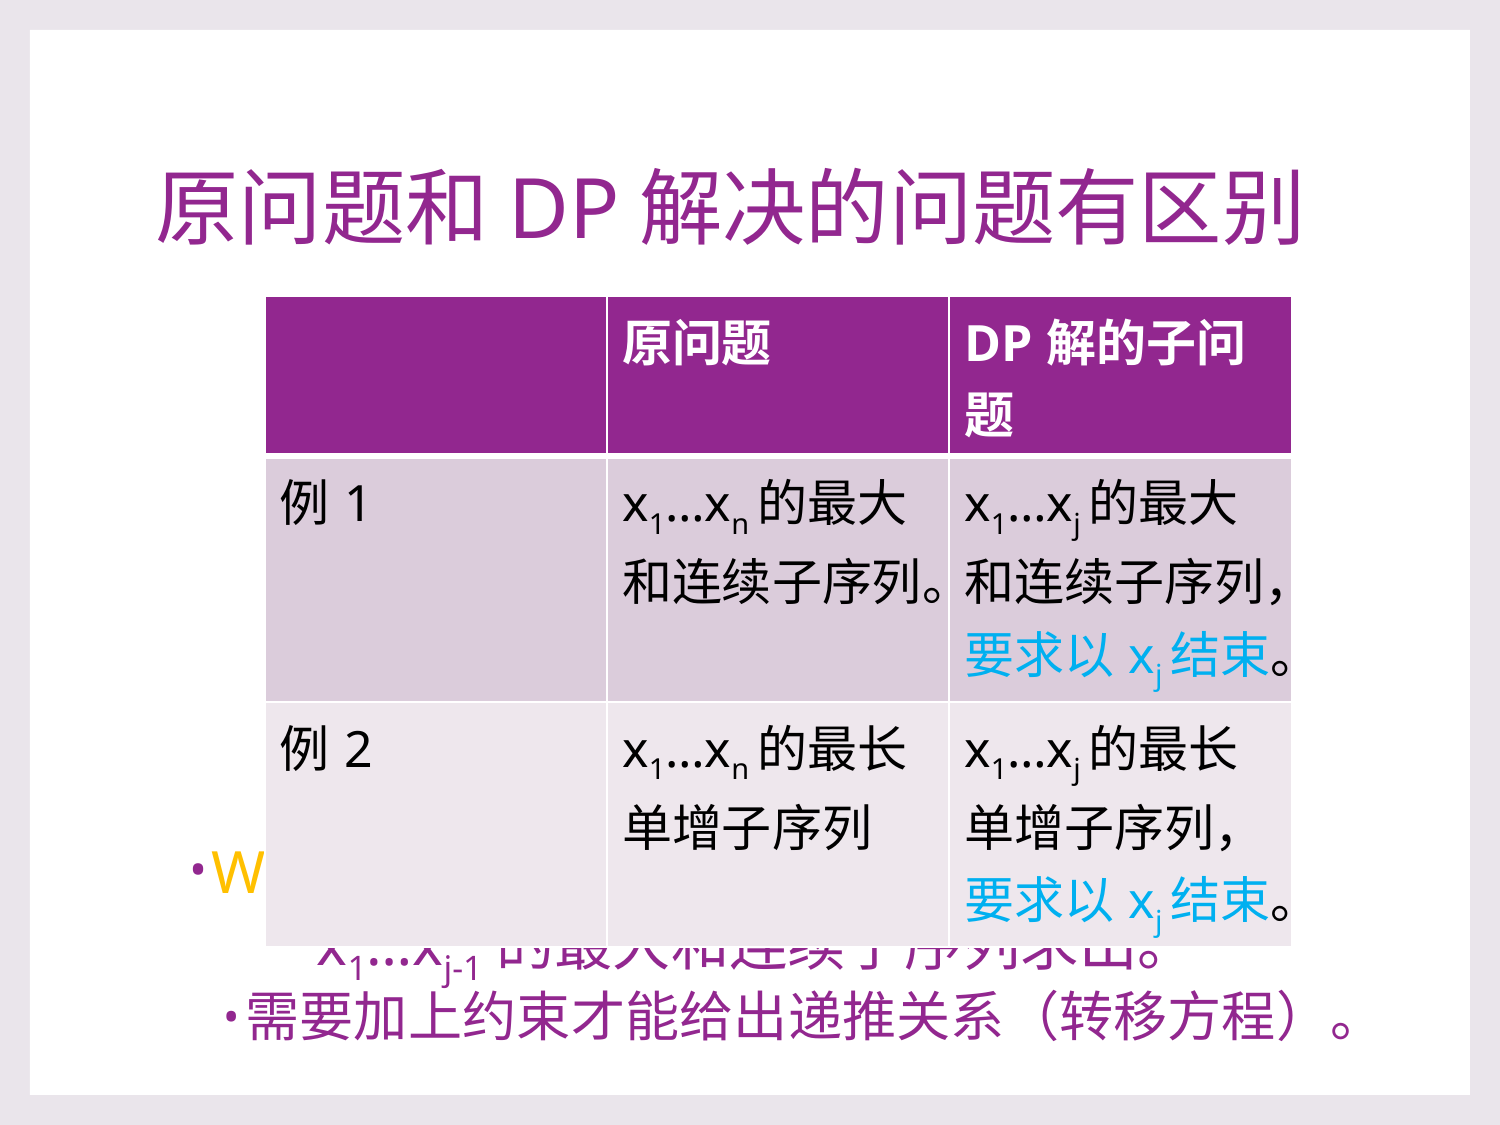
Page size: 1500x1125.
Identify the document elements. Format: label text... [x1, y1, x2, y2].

table_cell 例2 [266, 703, 606, 946]
table_cell x1…xj的最长单增子序列， 要求以xj结束。 [950, 703, 1291, 946]
list WHY？x1…xj的最大和连续子序列无法从 x1…xj-1的最大和连续子序列求出。 需要加上约束才能给出递推关系（转移方程）。 [140, 829, 1375, 957]
table_cell 例1 [266, 459, 606, 701]
table_header 原问题 [608, 297, 948, 453]
table_cell x1…xn的最长单增子序列 [608, 703, 948, 946]
table_cell x1…xn的最大和连续子序列。 [608, 459, 948, 701]
title 原问题和DP解决的问题有区别 [140, 99, 1356, 323]
table_cell x1…xj的最大和连续子序列，要求以xj结束。 [950, 459, 1291, 701]
table_header DP解的子问题 [950, 297, 1291, 453]
table_header [266, 297, 606, 453]
